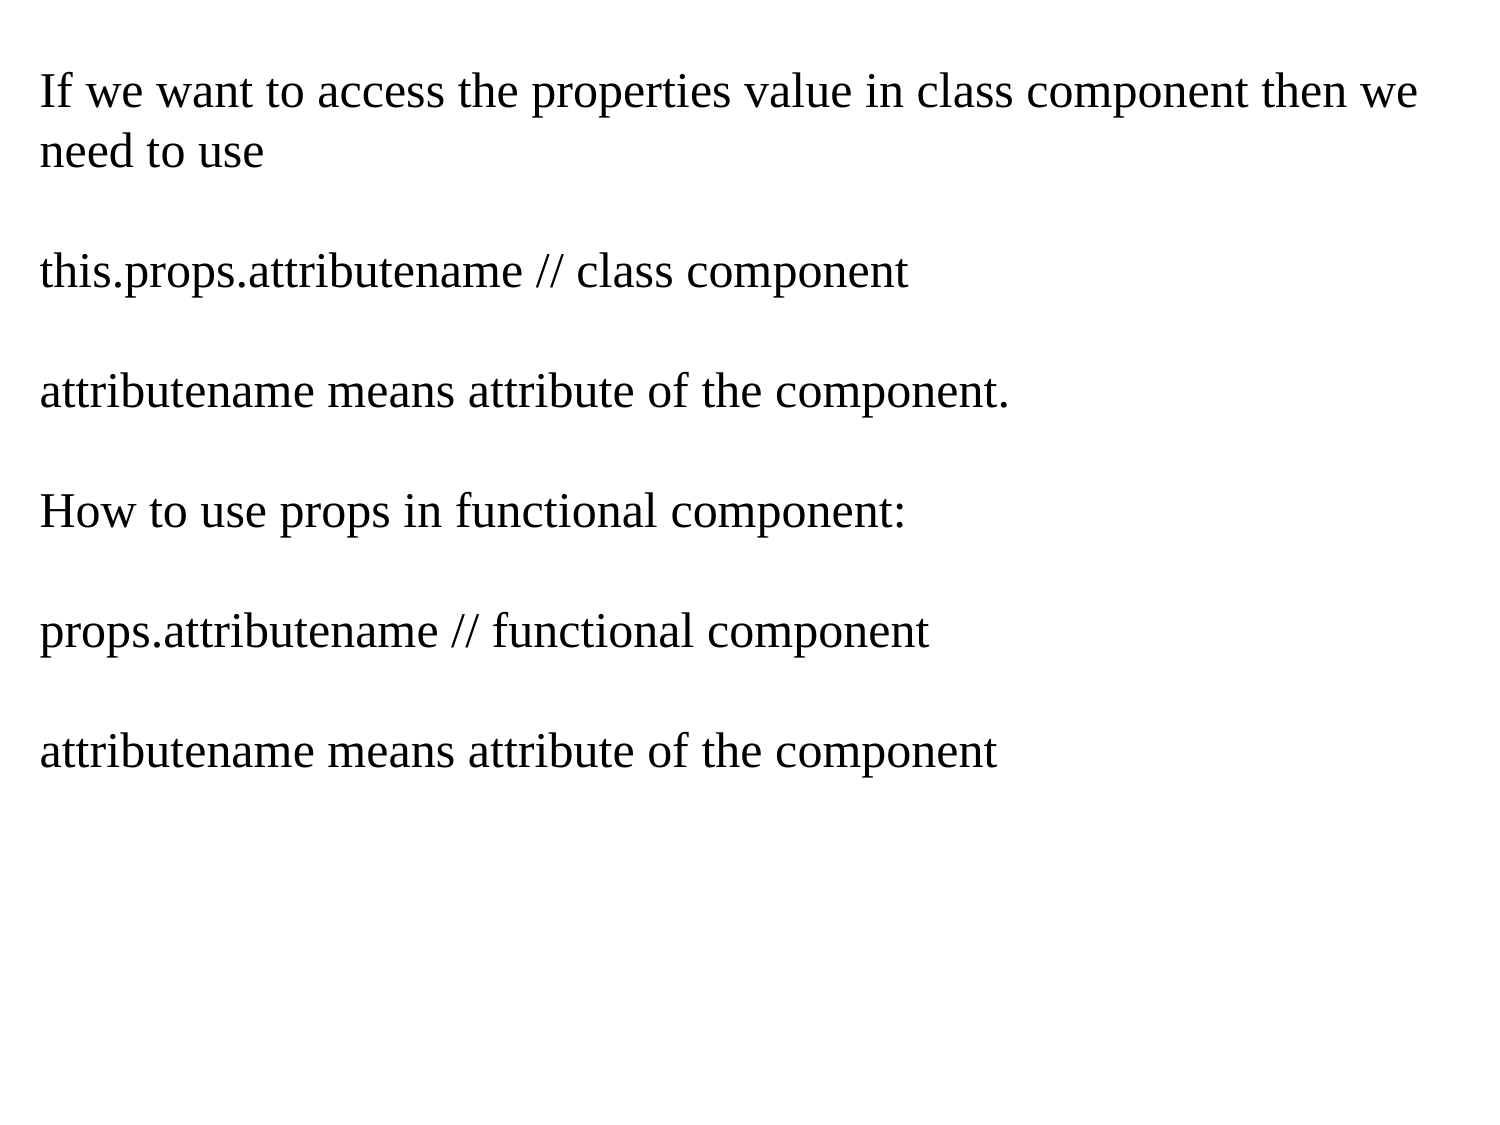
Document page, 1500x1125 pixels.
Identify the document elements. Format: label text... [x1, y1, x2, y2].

text_box If we want to access the properties value in class component then we need to use this.props.attributename // class component attributename means attribute of the component. How to use props in functional component: props.attributename // functional component attributename means attribute of the component [24, 49, 1463, 785]
